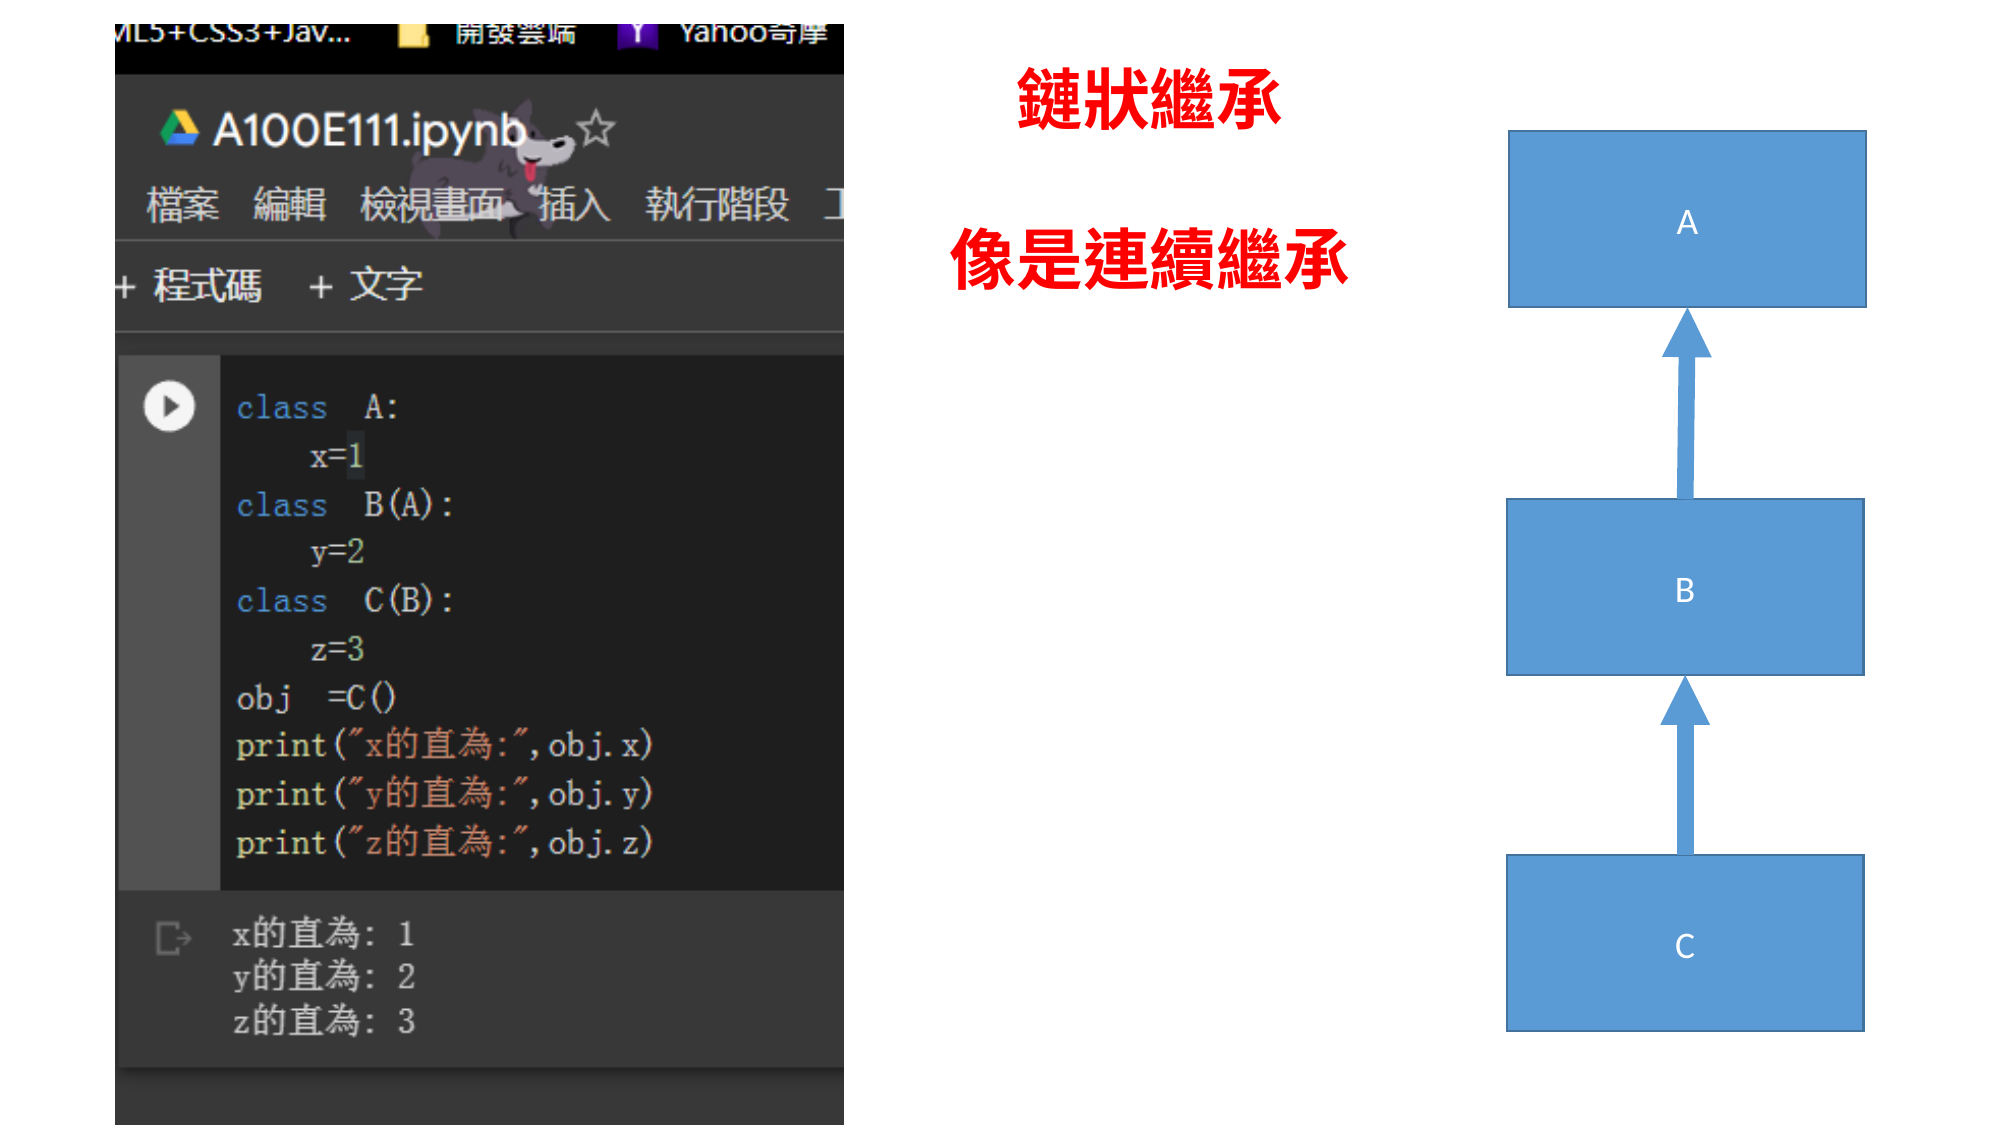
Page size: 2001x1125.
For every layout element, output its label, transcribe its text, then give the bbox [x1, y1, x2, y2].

text_box A [1508, 130, 1867, 308]
picture [115, 24, 844, 1125]
text_box C [1506, 854, 1865, 1032]
text_box B [1506, 498, 1865, 676]
text_box 鏈狀繼承 像是連續繼承 [889, 50, 1410, 305]
